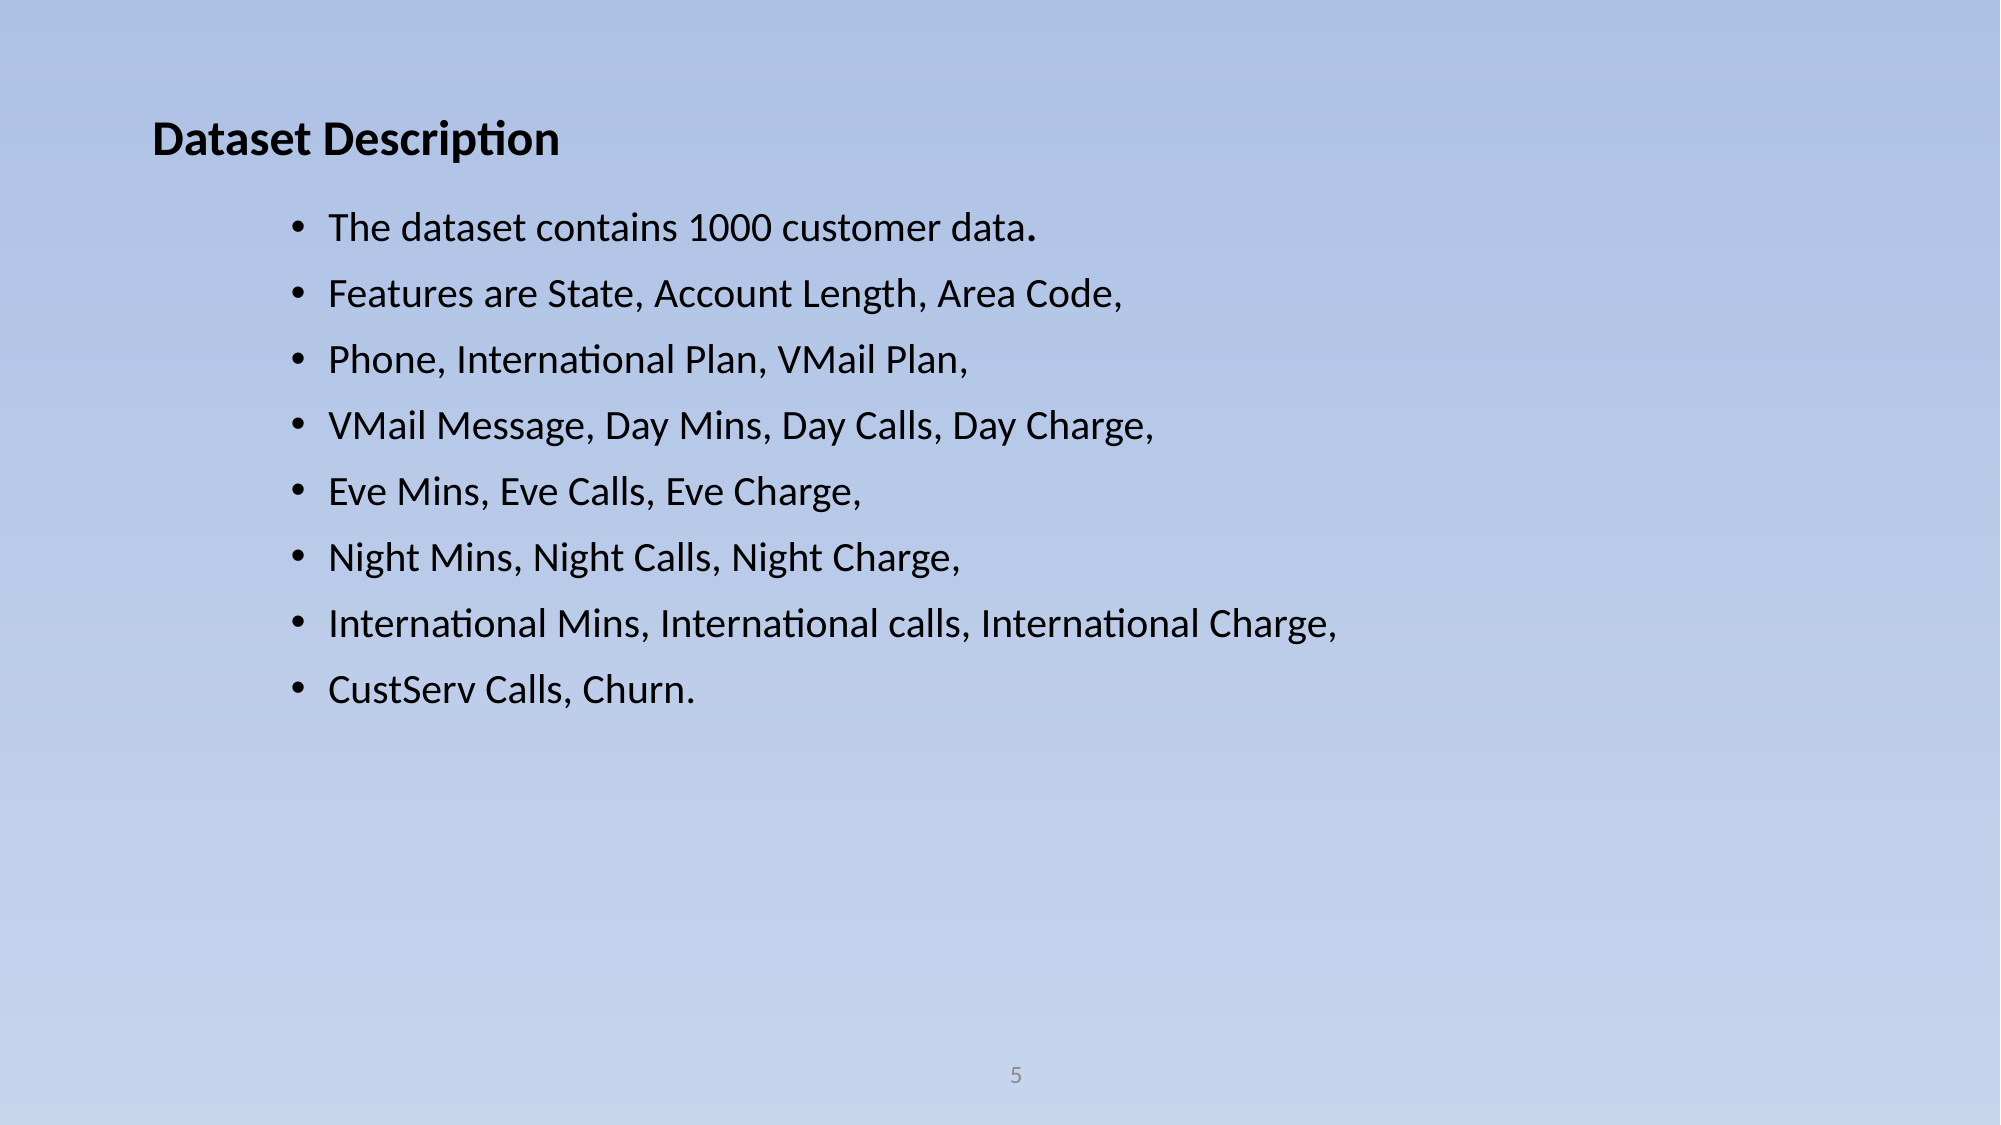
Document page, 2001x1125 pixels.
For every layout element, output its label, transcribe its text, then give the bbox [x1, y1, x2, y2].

slide_number 5 [587, 1043, 1038, 1104]
title Dataset Description [137, 59, 1863, 218]
list The dataset contains 1000 customer data. Features are State, Account Length, Area Code, Phone, International Plan, VMail Plan, VMail Message, Day Mins, Day Calls, Day Charge, Eve Mins, Eve Calls, Eve Charge, Night Mins, Night Calls, Night Charge, International Mins, International calls, International Charge, CustServ Calls, Churn. [275, 198, 1957, 1023]
